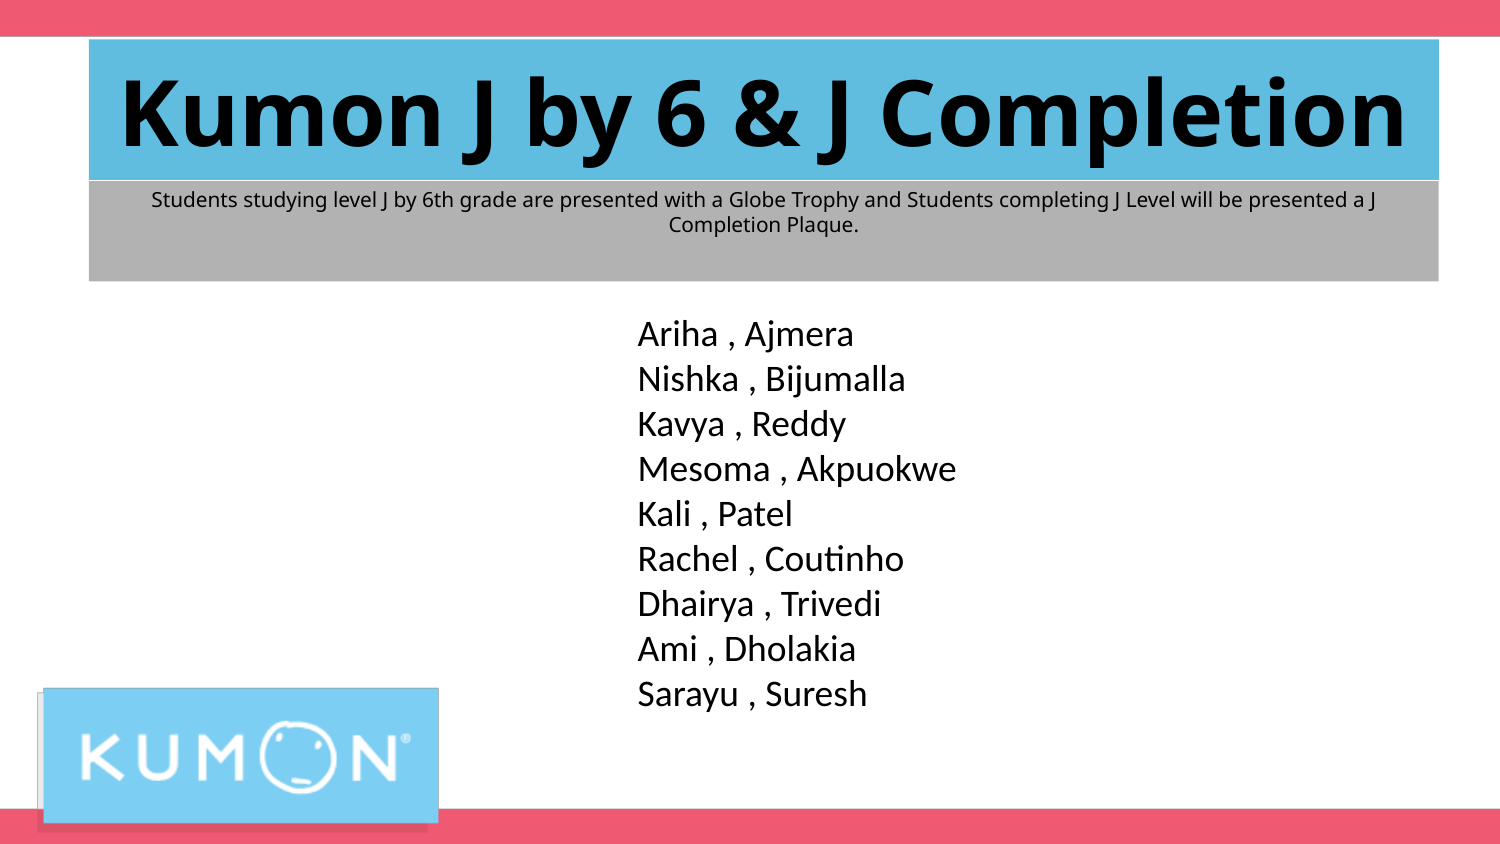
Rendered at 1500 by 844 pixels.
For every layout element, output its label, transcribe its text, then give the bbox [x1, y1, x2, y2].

title Kumon J by 6 & J Completion [88, 39, 1439, 180]
text_box Students studying level J by 6th grade are presented with a Globe Trophy and Students completing J Level will be presented a J Completion Plaque. [88, 181, 1439, 282]
text_box Ariha , Ajmera Nishka , Bijumalla Kavya , Reddy Mesoma , Akpuokwe Kali , Patel Rachel , Coutinho Dhairya , Trivedi Ami , Dholakia Sarayu , Suresh [623, 301, 1108, 796]
